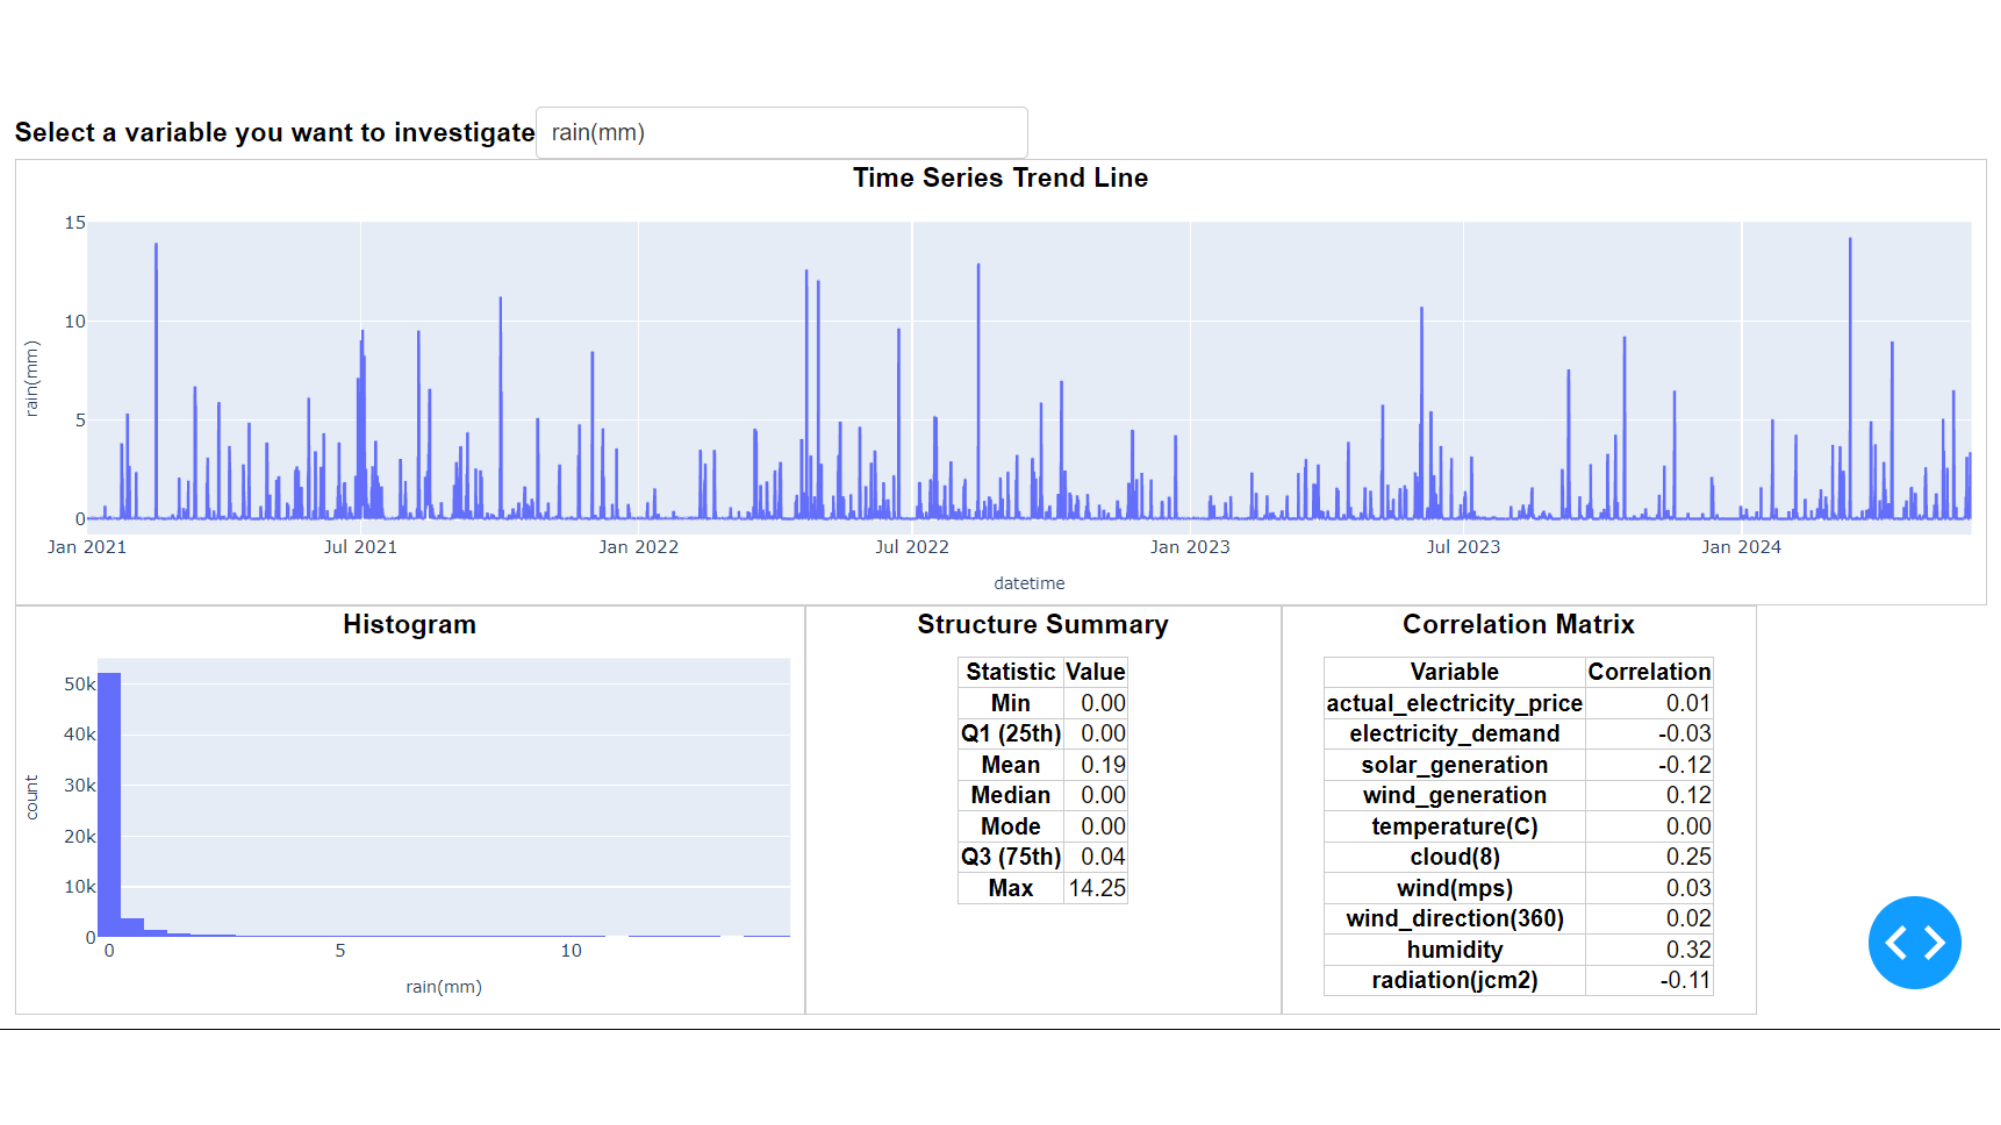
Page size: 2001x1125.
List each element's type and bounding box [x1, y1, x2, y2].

picture [0, 94, 2000, 1031]
